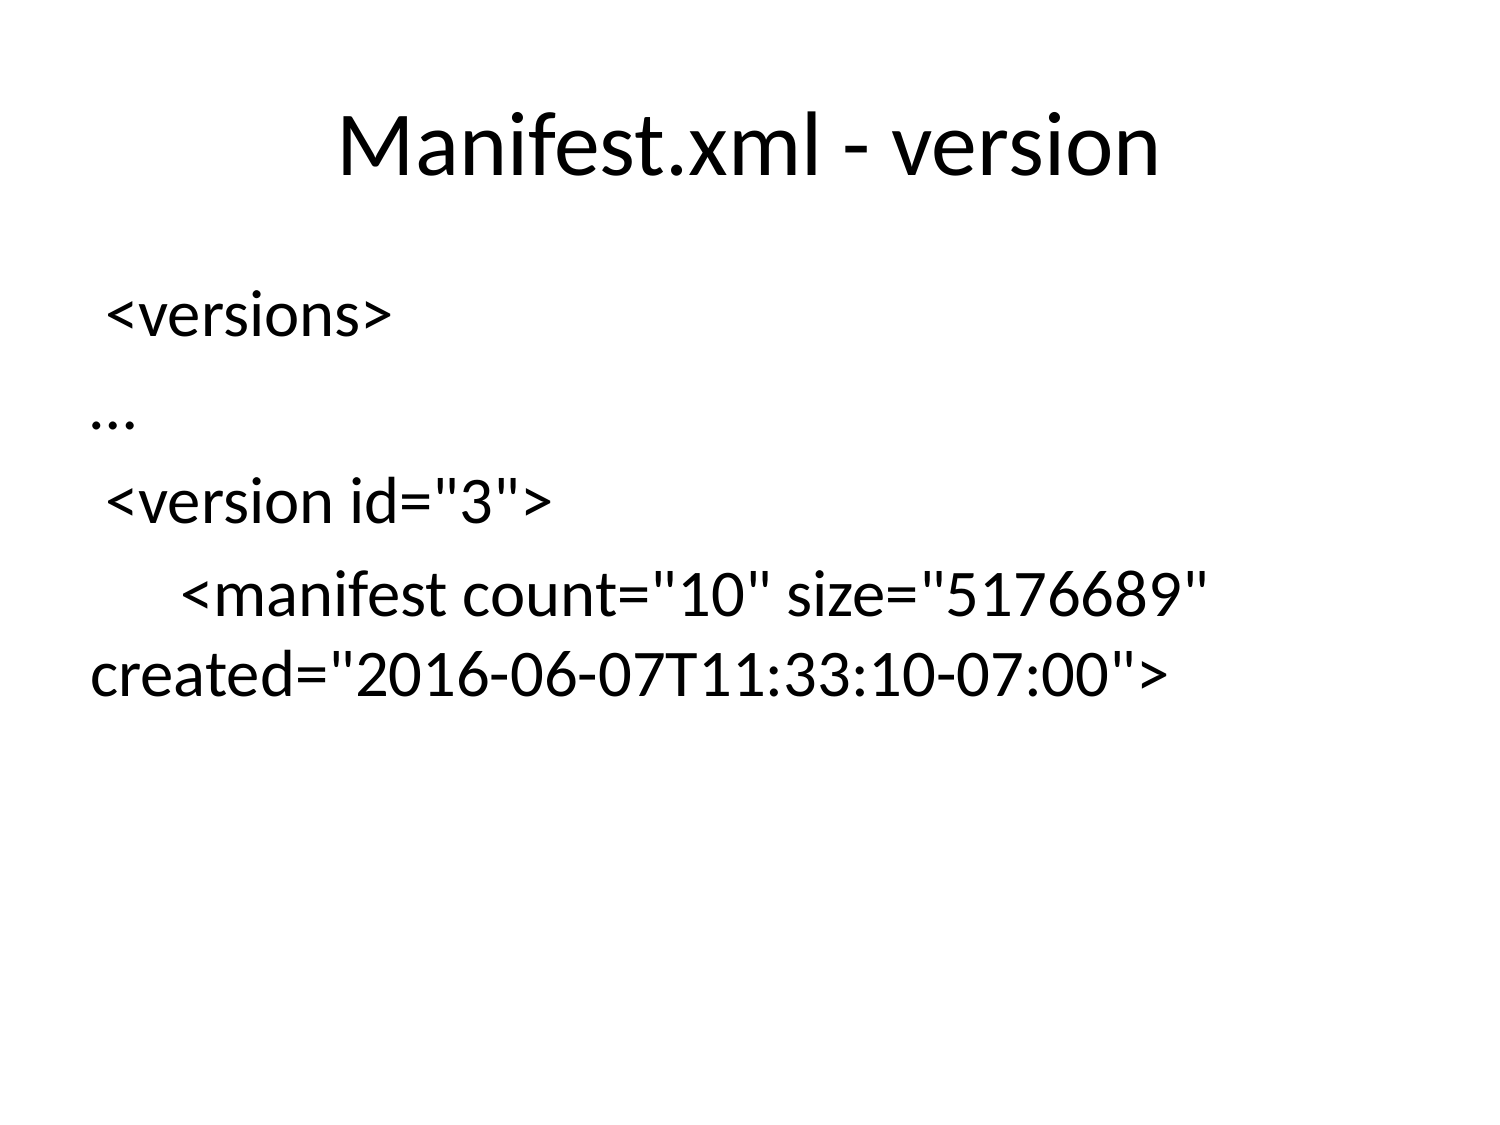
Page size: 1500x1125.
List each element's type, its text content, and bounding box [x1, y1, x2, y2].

title Manifest.xml - version [75, 45, 1425, 233]
list <versions> … <version id="3"> <manifest count="10" size="5176689" created="2016-06-07T11:33:10-07:00"> [75, 262, 1425, 1005]
